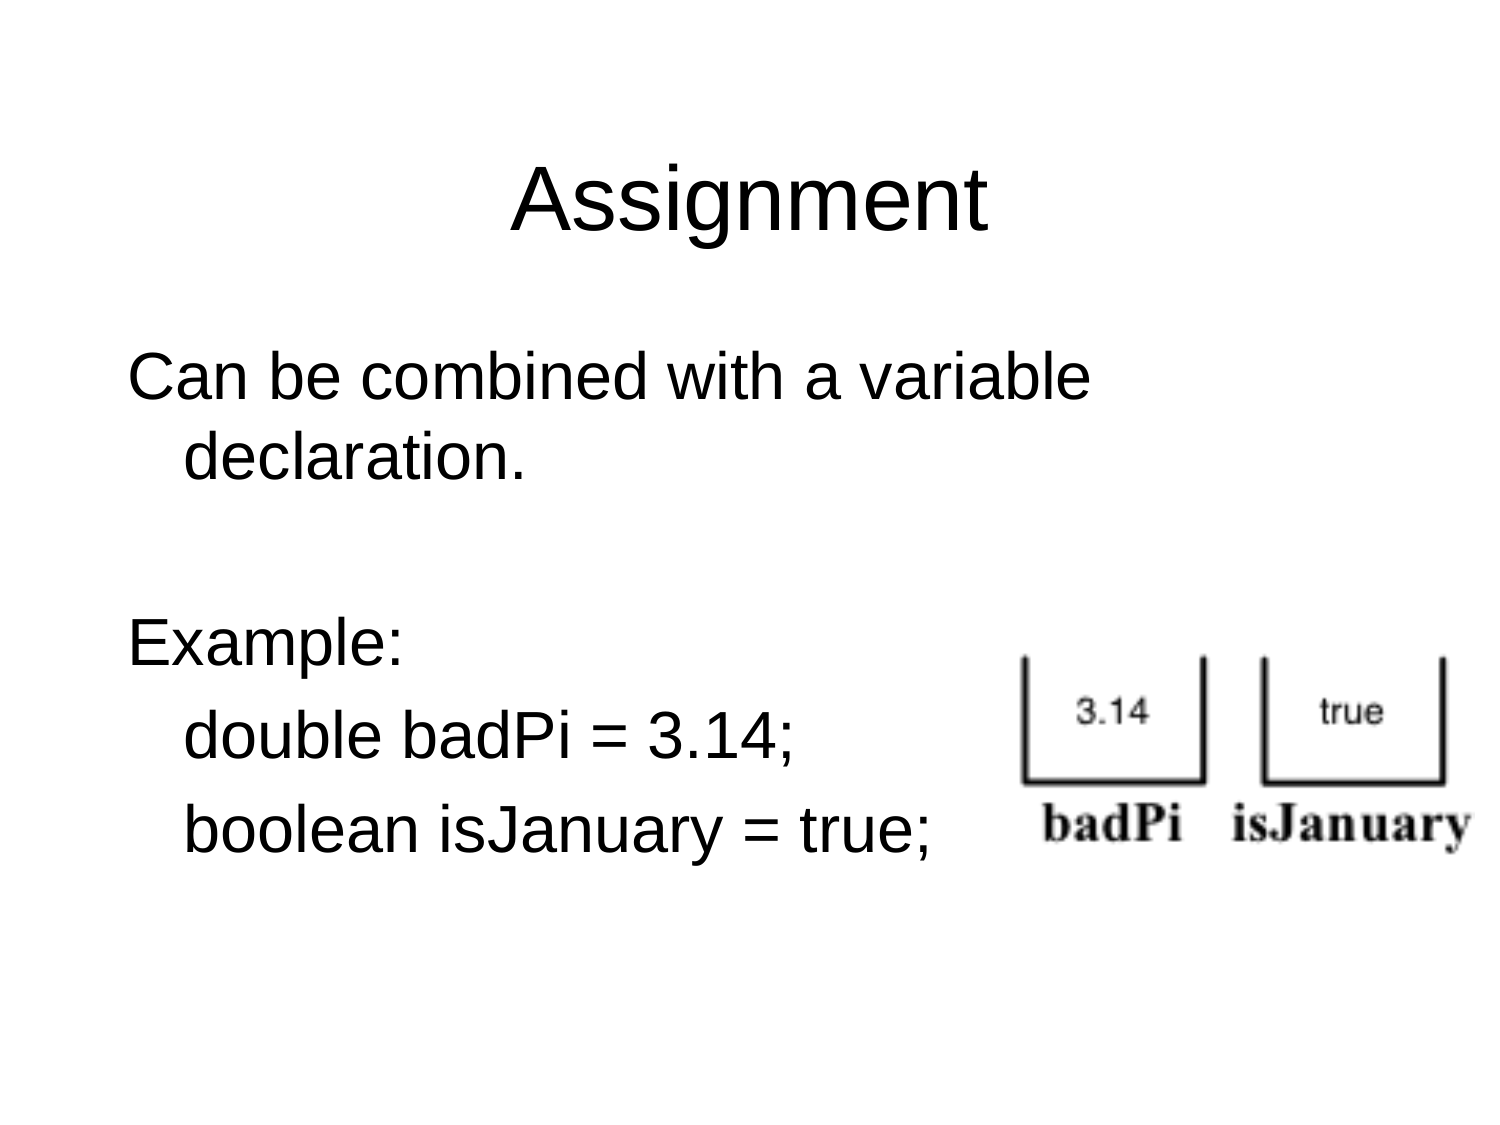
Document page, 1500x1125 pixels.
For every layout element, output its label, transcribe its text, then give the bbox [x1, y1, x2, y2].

title Assignment [112, 99, 1388, 288]
list Can be combined with a variable declaration. Example: double badPi = 3.14; boolean isJanuary = true; [112, 324, 1388, 1001]
picture [1012, 649, 1476, 861]
